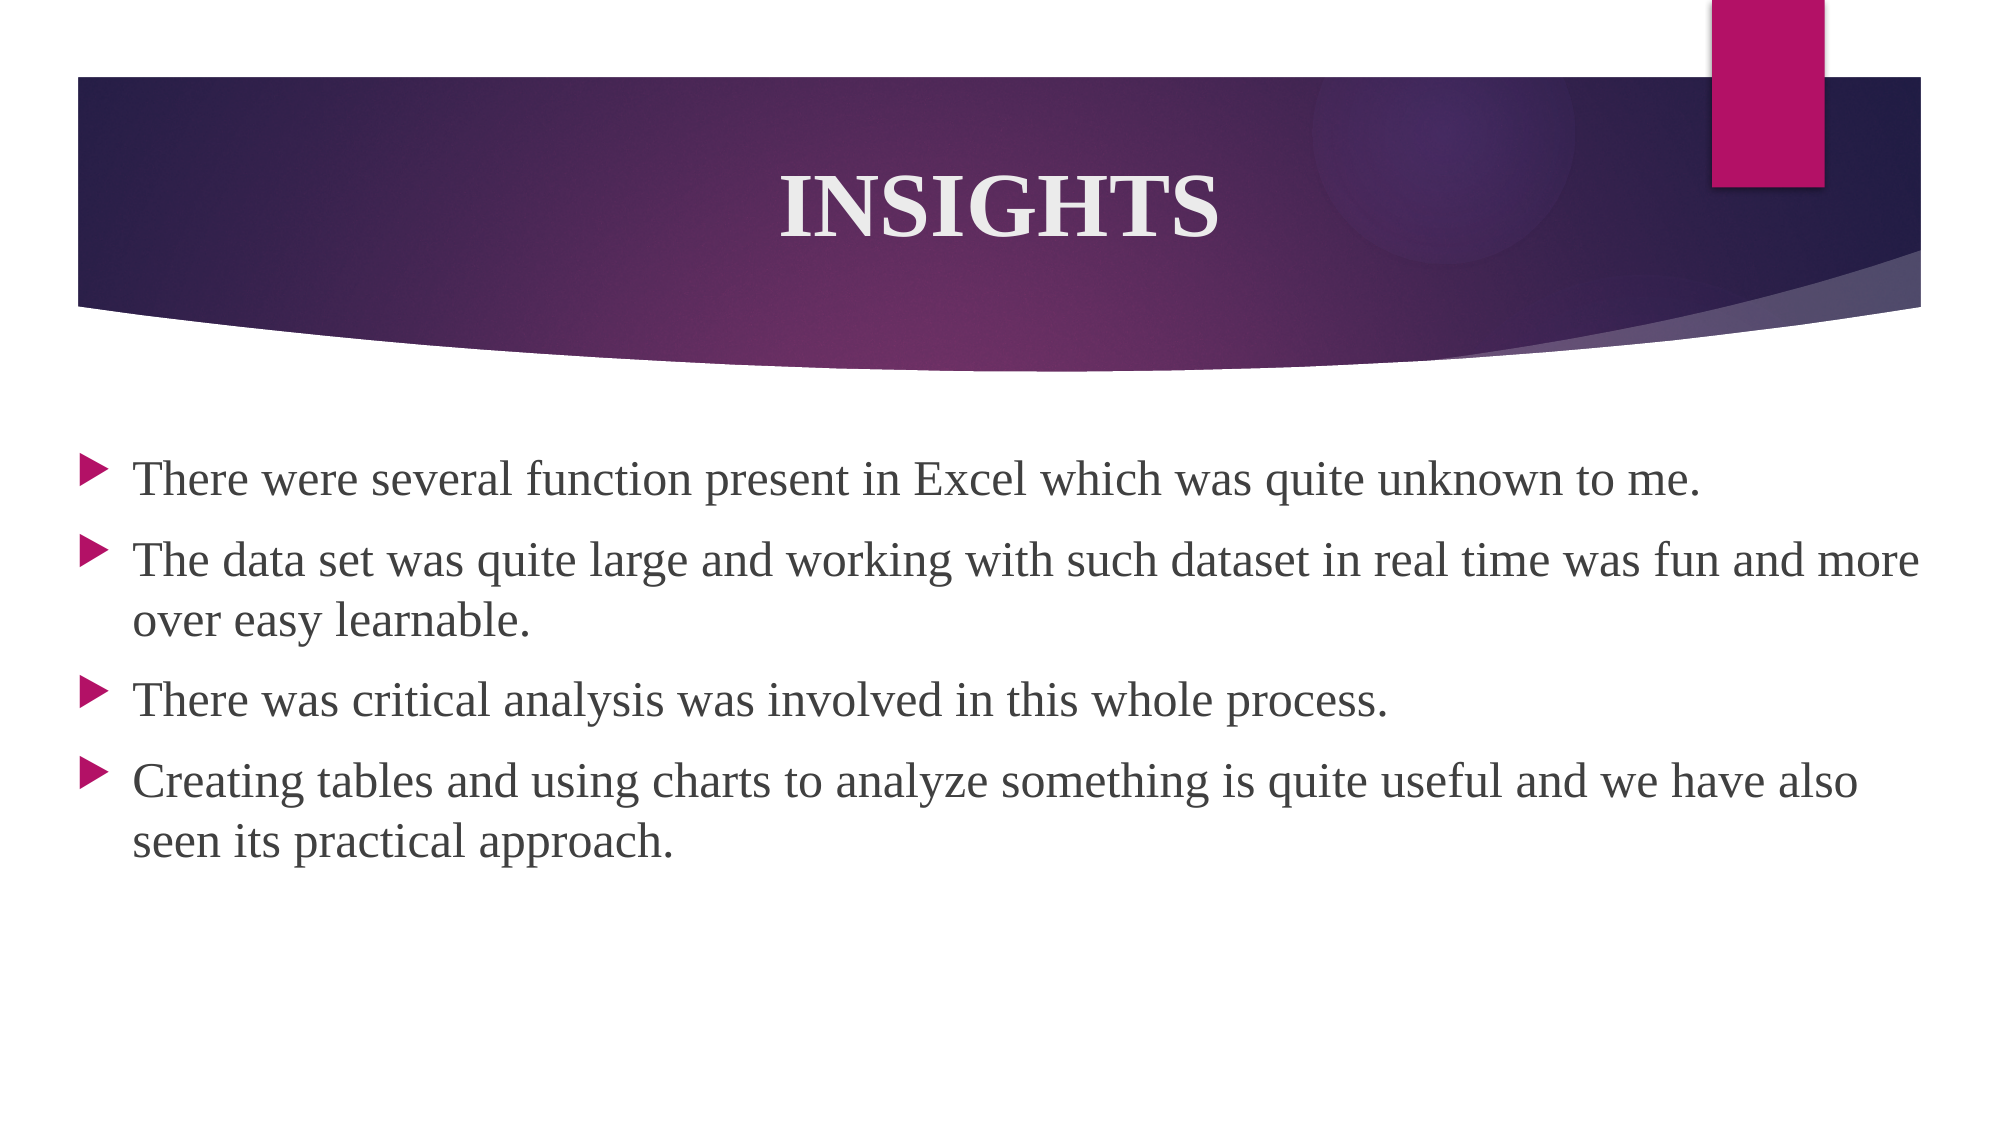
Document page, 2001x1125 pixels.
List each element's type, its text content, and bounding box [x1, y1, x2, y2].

title INSIGHTS [281, 142, 1719, 259]
list There were several function present in Excel which was quite unknown to me. The data set was quite large and working with such dataset in real time was fun and more over easy learnable. There was critical analysis was involved in this whole process. Creating tables and using charts to analyze something is quite useful and we have also seen its practical approach. [61, 437, 1939, 1043]
